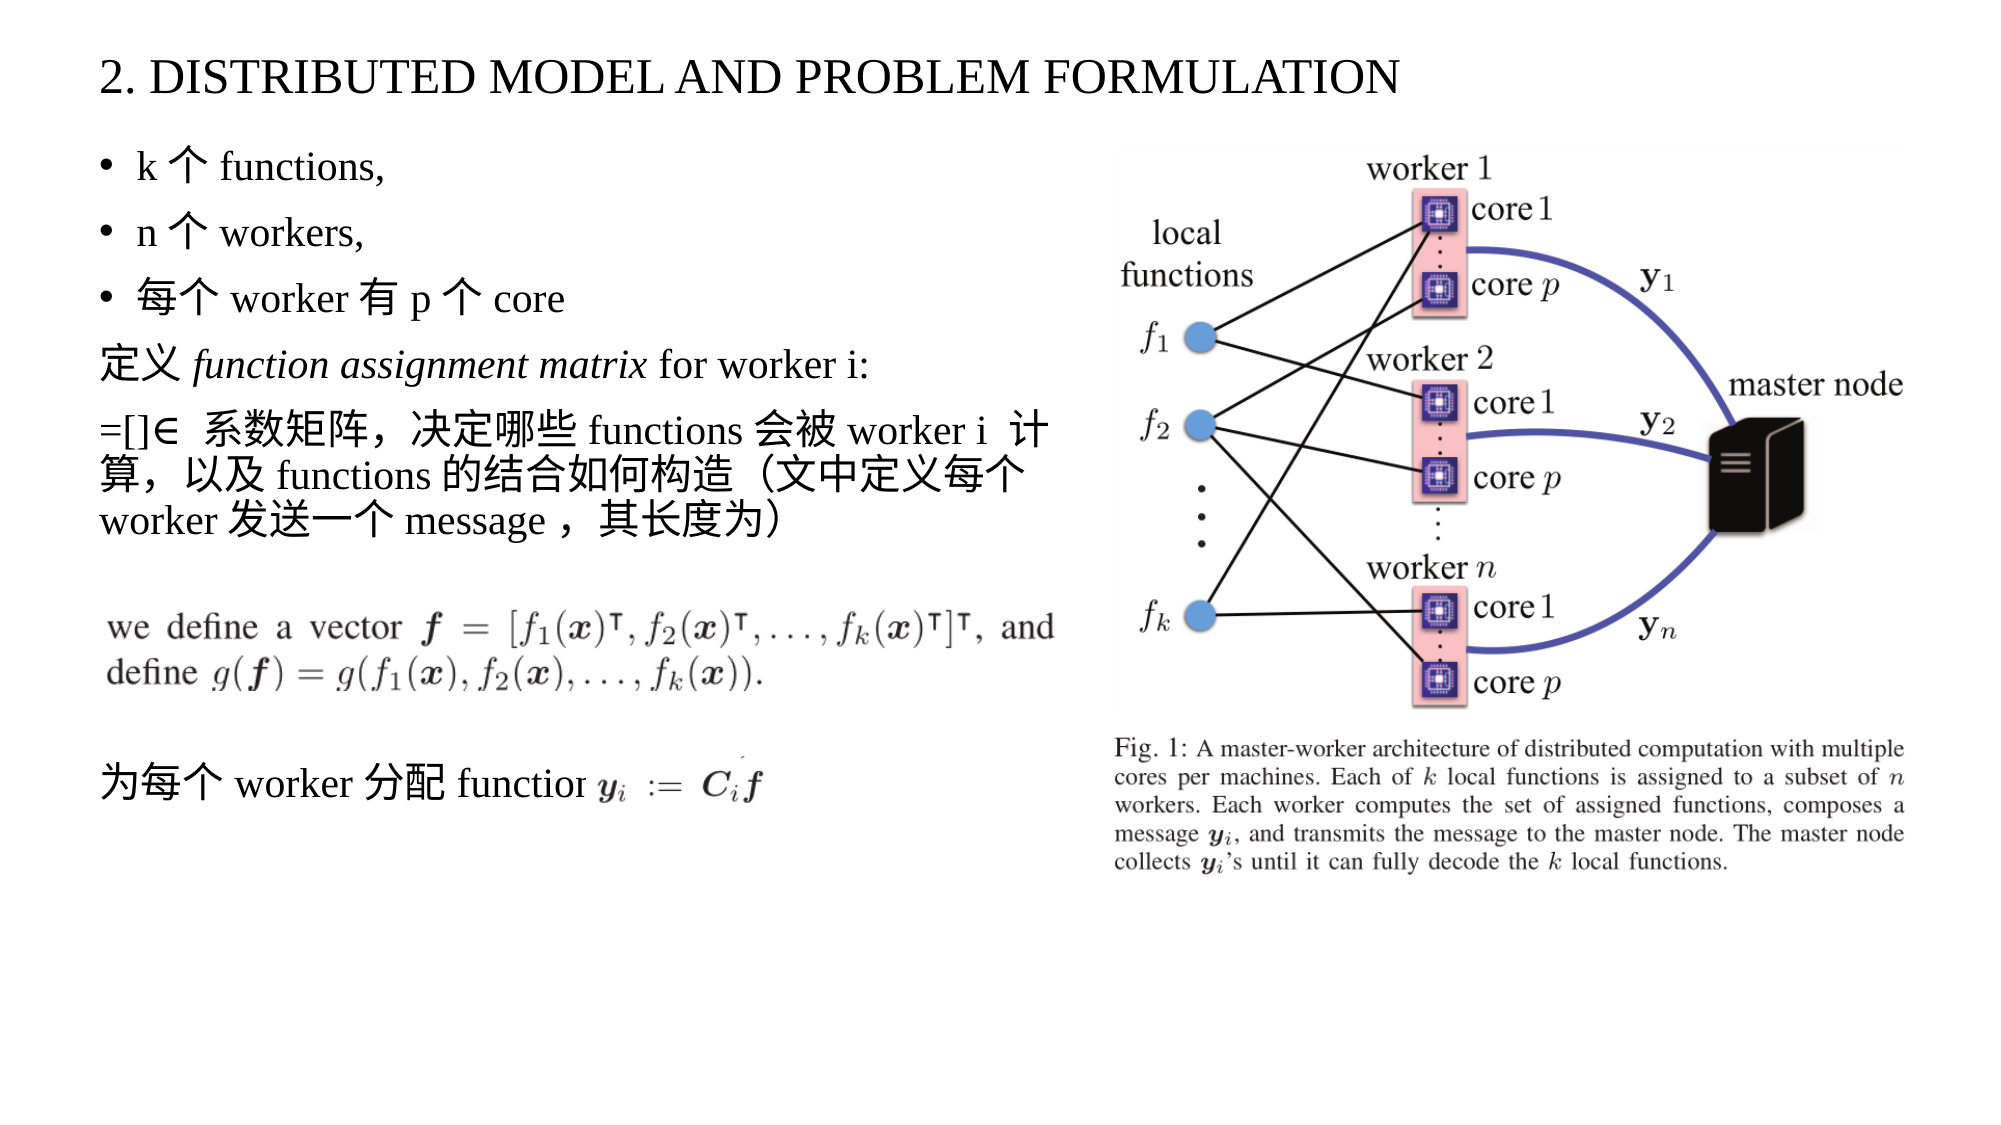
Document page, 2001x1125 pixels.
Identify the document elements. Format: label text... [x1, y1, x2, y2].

title 2. DISTRIBUTED MODEL AND PROBLEM FORMULATION [84, 46, 1499, 109]
picture [84, 609, 1068, 691]
picture [586, 756, 773, 811]
picture [1089, 136, 1908, 878]
